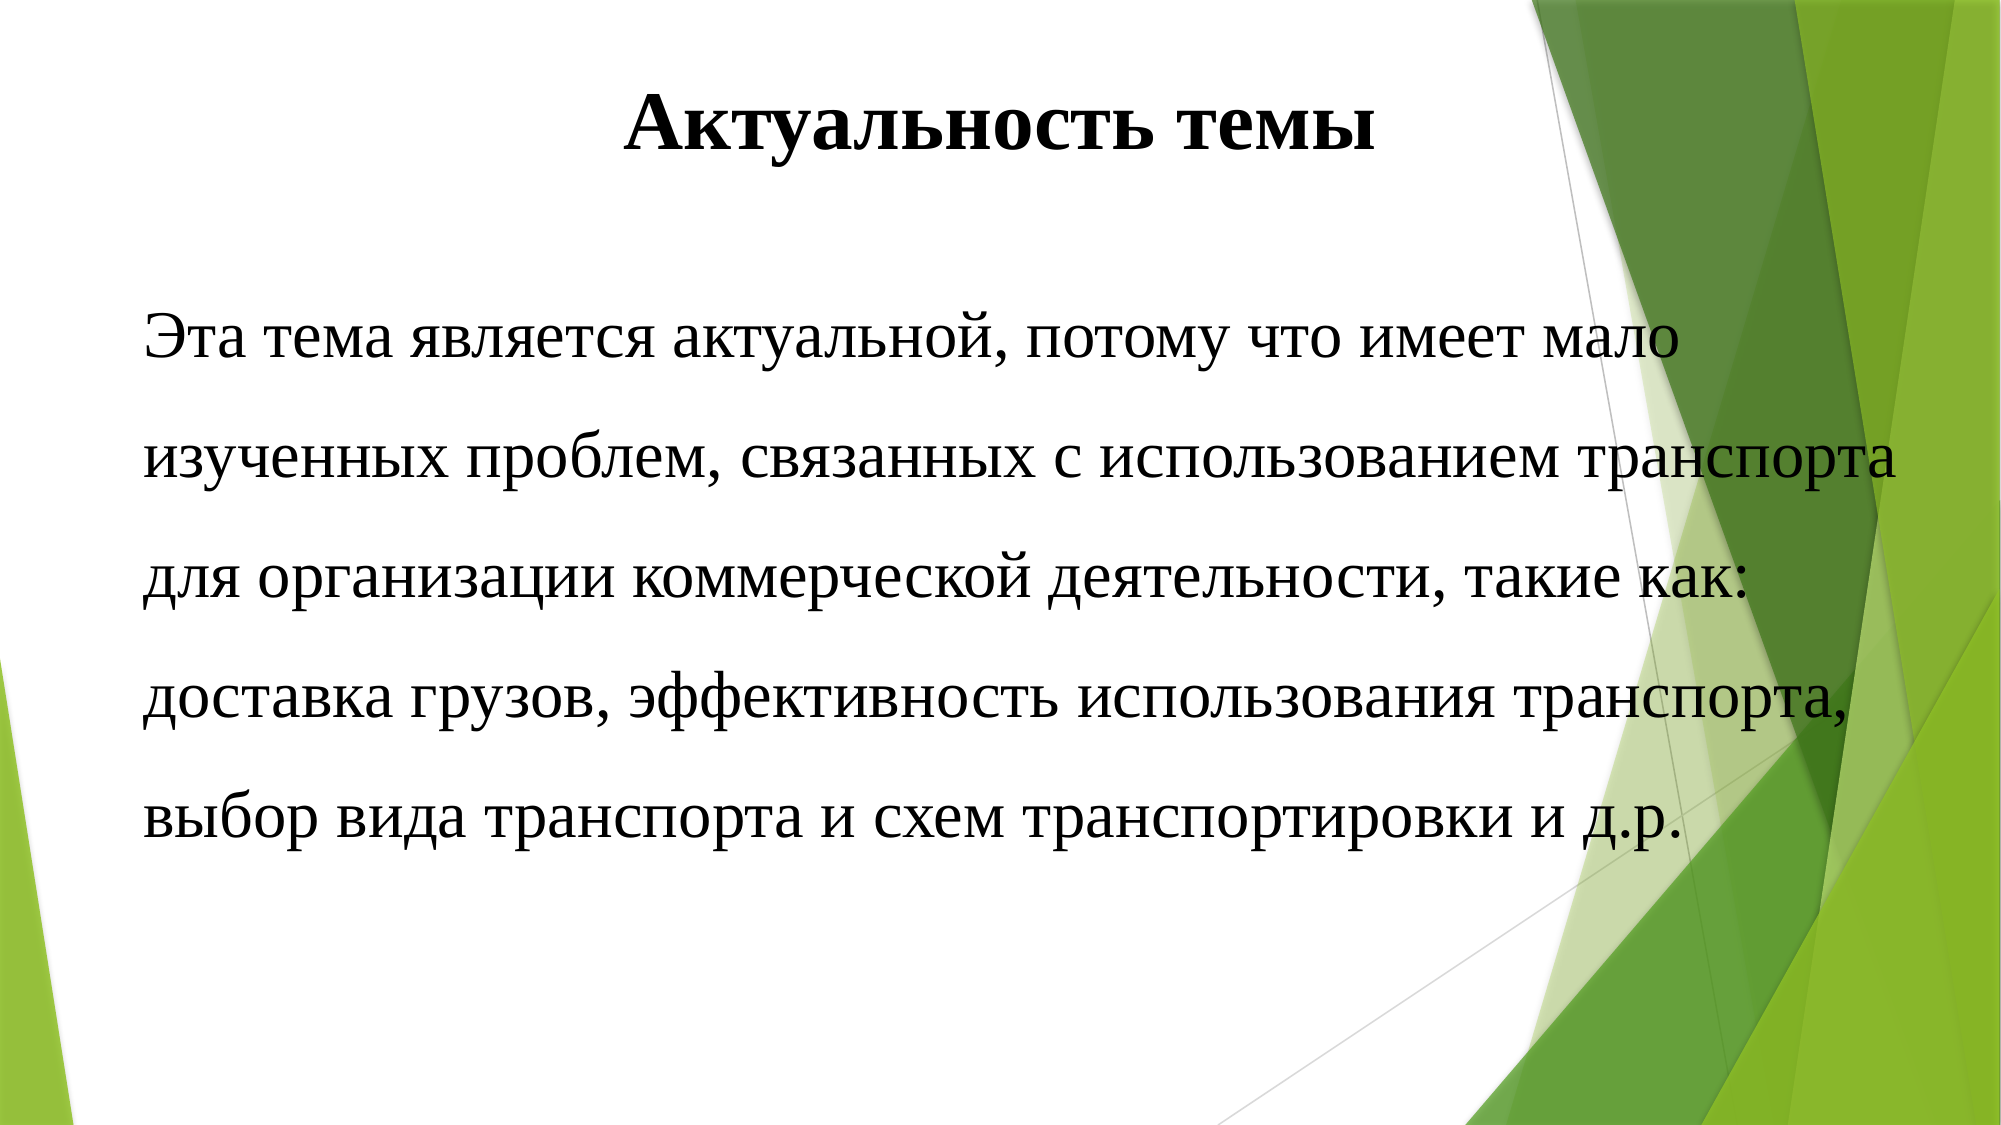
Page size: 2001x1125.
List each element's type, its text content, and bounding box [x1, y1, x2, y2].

title Актуальность темы [332, 63, 1668, 182]
text_box Эта тема является актуальной, потому что имеет мало изученных проблем, связанных с использованием транспорта для организации коммерческой деятельности, такие как: доставка грузов, эффективность использования транспорта, выбор вида транспорта и схем транспортировки и д.р. [128, 243, 1931, 903]
